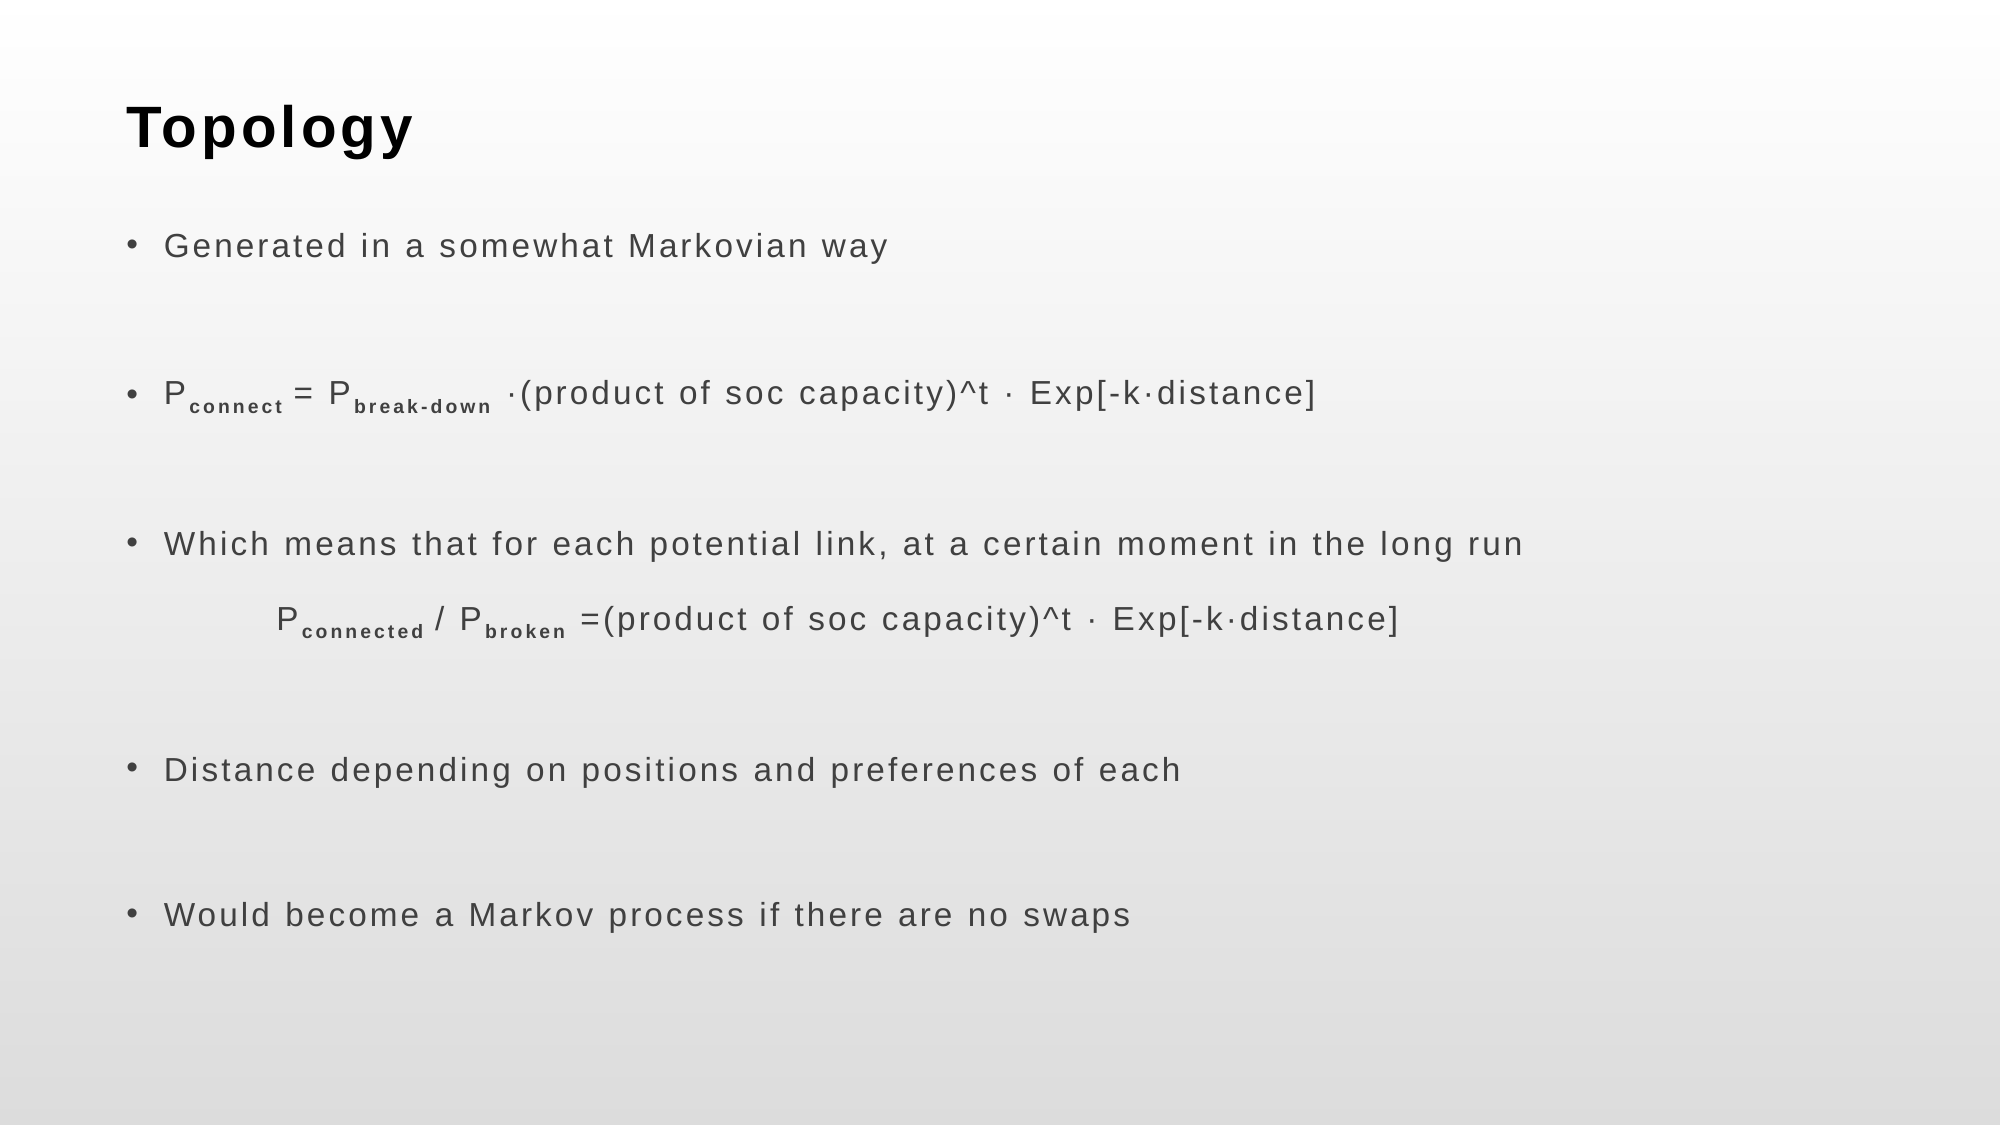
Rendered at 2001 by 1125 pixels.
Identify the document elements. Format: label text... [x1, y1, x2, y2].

list Generated in a somewhat Markovian way Pconnect = Pbreak-down ·(product of soc capacity)^t · Exp[-k·distance] Which means that for each potential link, at a certain moment in the long run Pconnected / Pbroken =(product of soc capacity)^t · Exp[-k·distance] Distance depending on positions and preferences of each Would become a Markov process if there are no swaps [109, 212, 1891, 1040]
title Topology [109, 70, 1891, 178]
